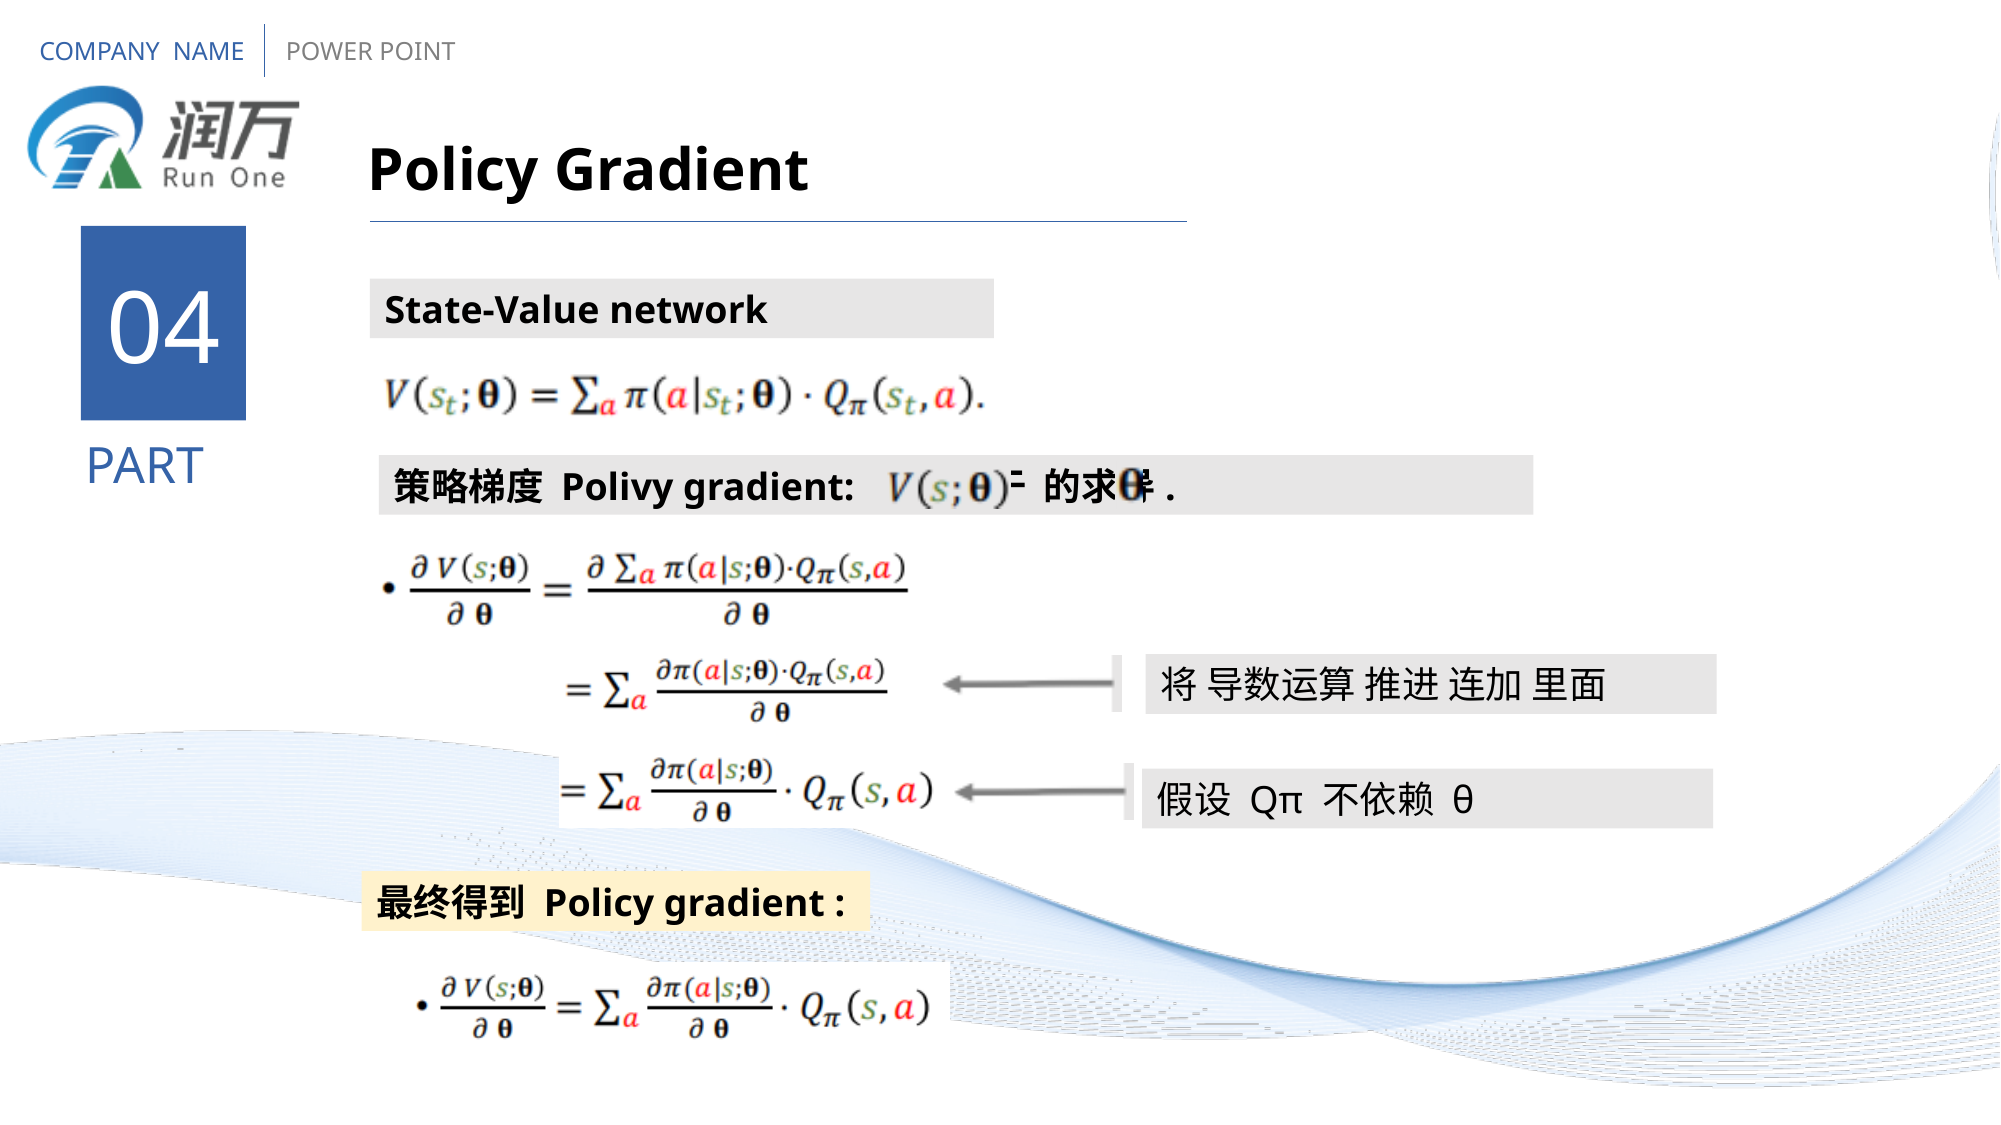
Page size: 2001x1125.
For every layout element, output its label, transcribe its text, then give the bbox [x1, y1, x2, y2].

text_box 最终得到 Policy gradient : [361, 871, 871, 931]
text_box 假设 Qπ 不依赖 θ [1142, 768, 1714, 829]
text_box 将 导数运算 推进 连加 里面 [1145, 654, 1717, 714]
text_box 策略梯度 Polivy gradient: 关于 的求导. [378, 455, 1534, 515]
text_box State-Value network [369, 278, 994, 339]
picture [0, 0, 2000, 1125]
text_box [70, 240, 256, 503]
text_box Policy Gradient [353, 124, 1441, 210]
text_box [19, 24, 474, 77]
